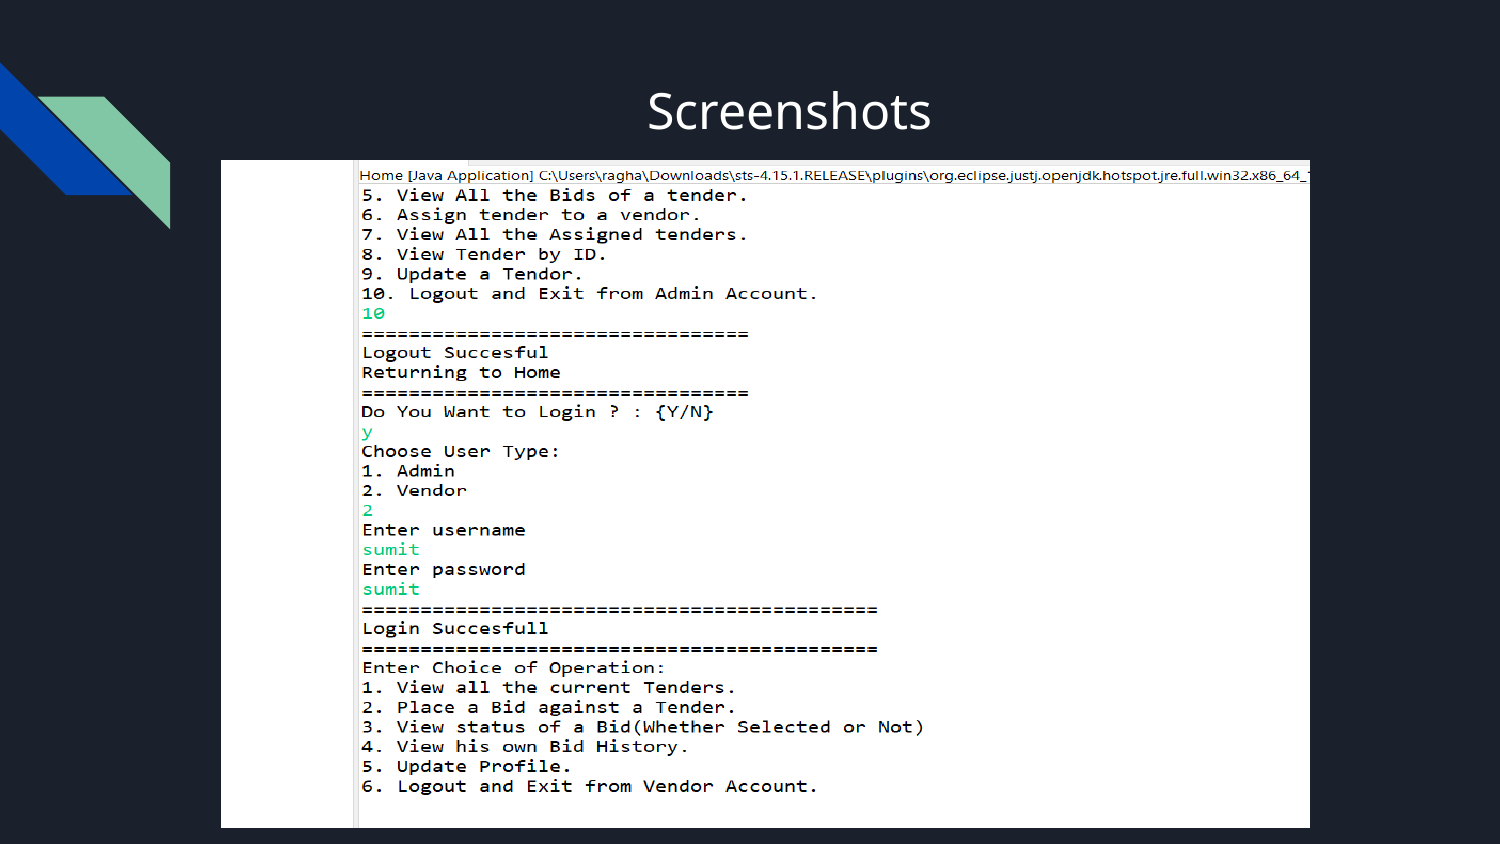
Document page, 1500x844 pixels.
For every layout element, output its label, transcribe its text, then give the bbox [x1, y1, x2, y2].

title Screenshots [212, 64, 1368, 215]
picture [221, 160, 1310, 829]
